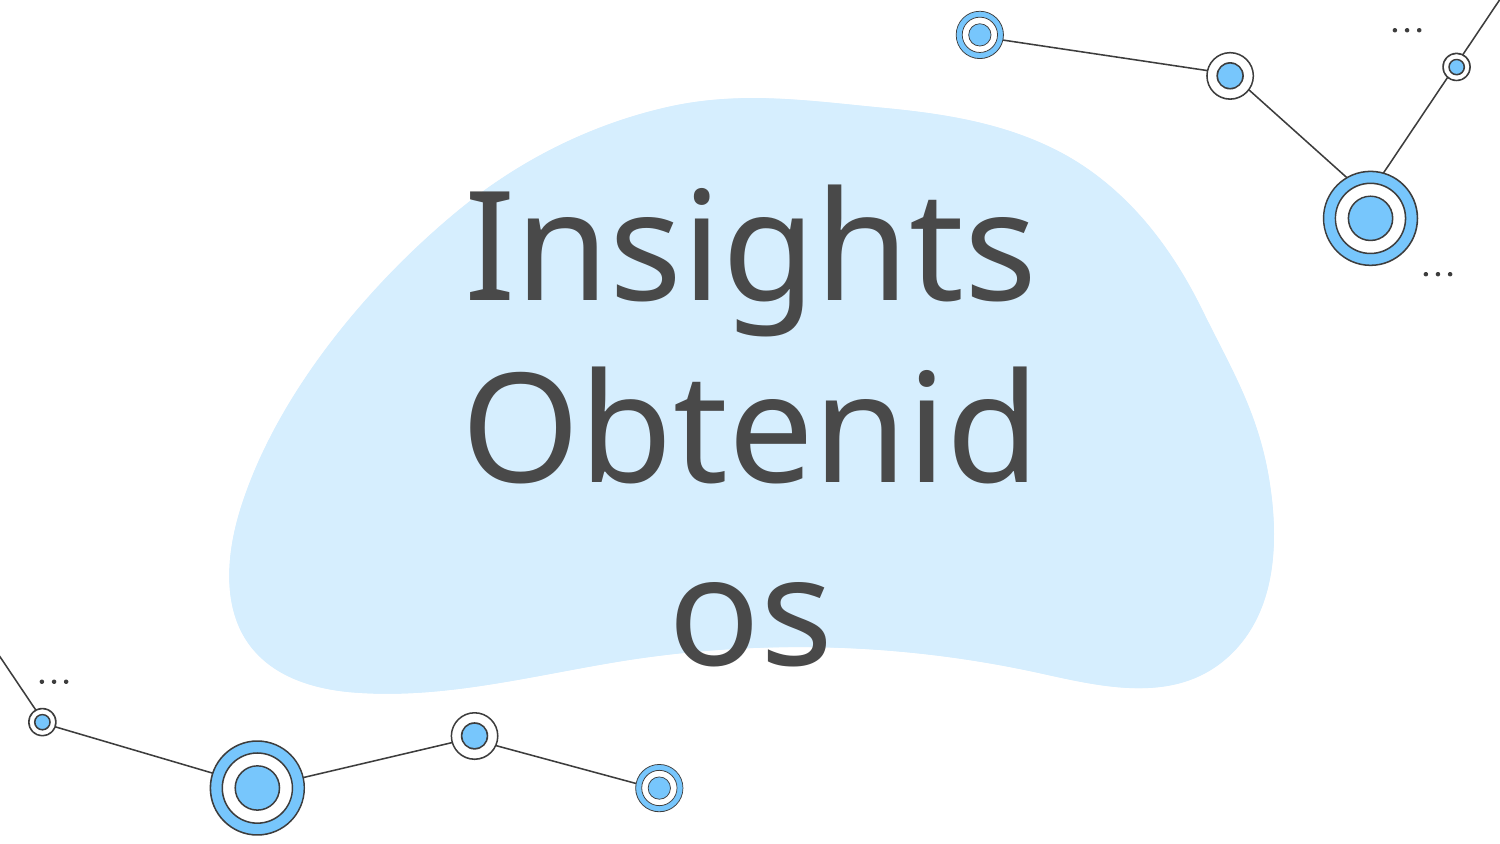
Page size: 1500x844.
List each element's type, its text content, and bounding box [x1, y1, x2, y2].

title Insights Obtenidos [430, 265, 1071, 578]
